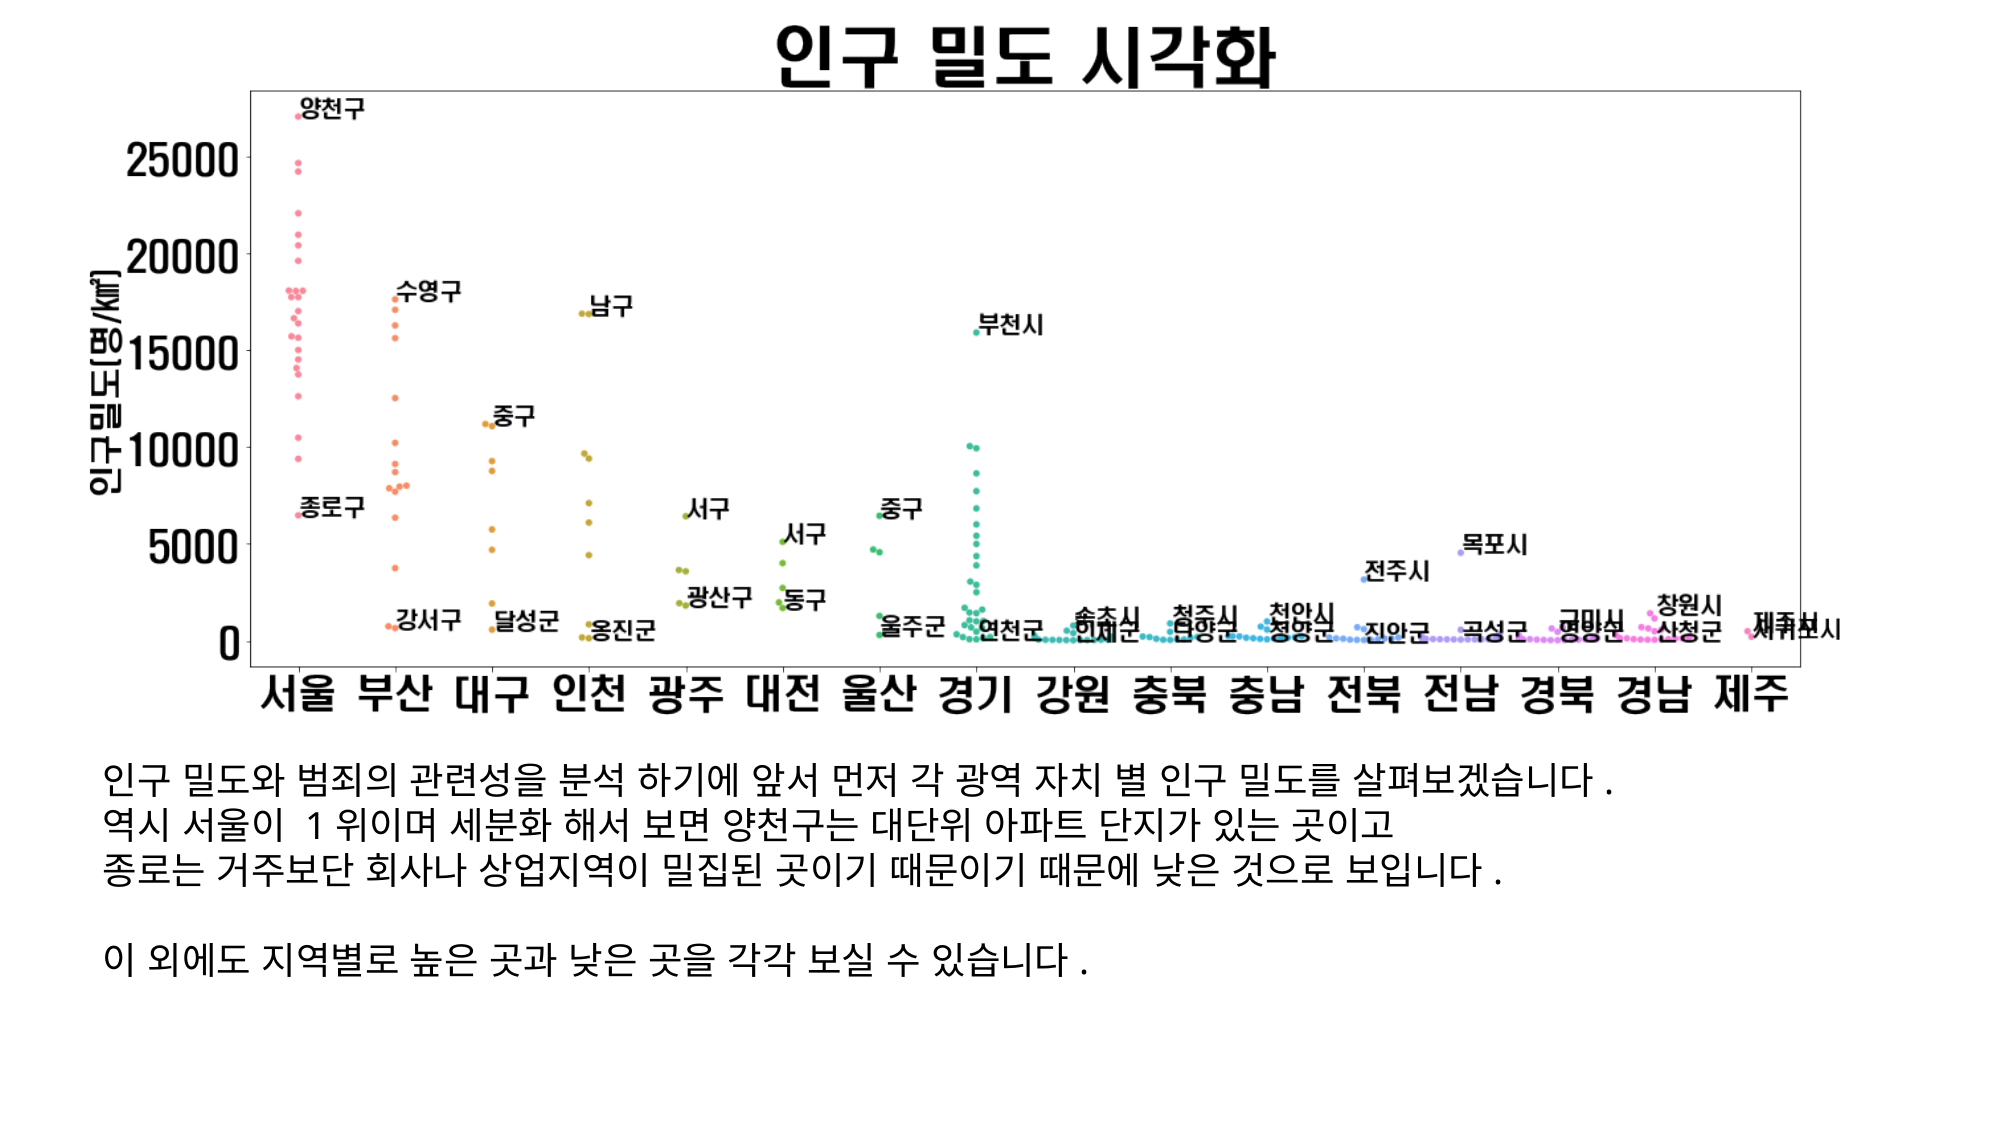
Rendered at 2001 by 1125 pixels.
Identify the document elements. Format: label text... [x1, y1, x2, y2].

text_box 인구 밀도와 범죄의 관련성을 분석 하기에 앞서 먼저 각 광역 자치 별 인구 밀도를 살펴보겠습니다. 역시 서울이 1위이며 세분화 해서 보면 양천구는 대단위 아파트 단지가 있는 곳이고 종로는 거주보단 회사나 상업지역이 밀집된 곳이기 때문이기 때문에 낮은 것으로 보입니다. 이 외에도 지역별로 높은 곳과 낮은 곳을 각각 보실 수 있습니다. [87, 762, 1822, 989]
picture [0, 0, 2000, 762]
